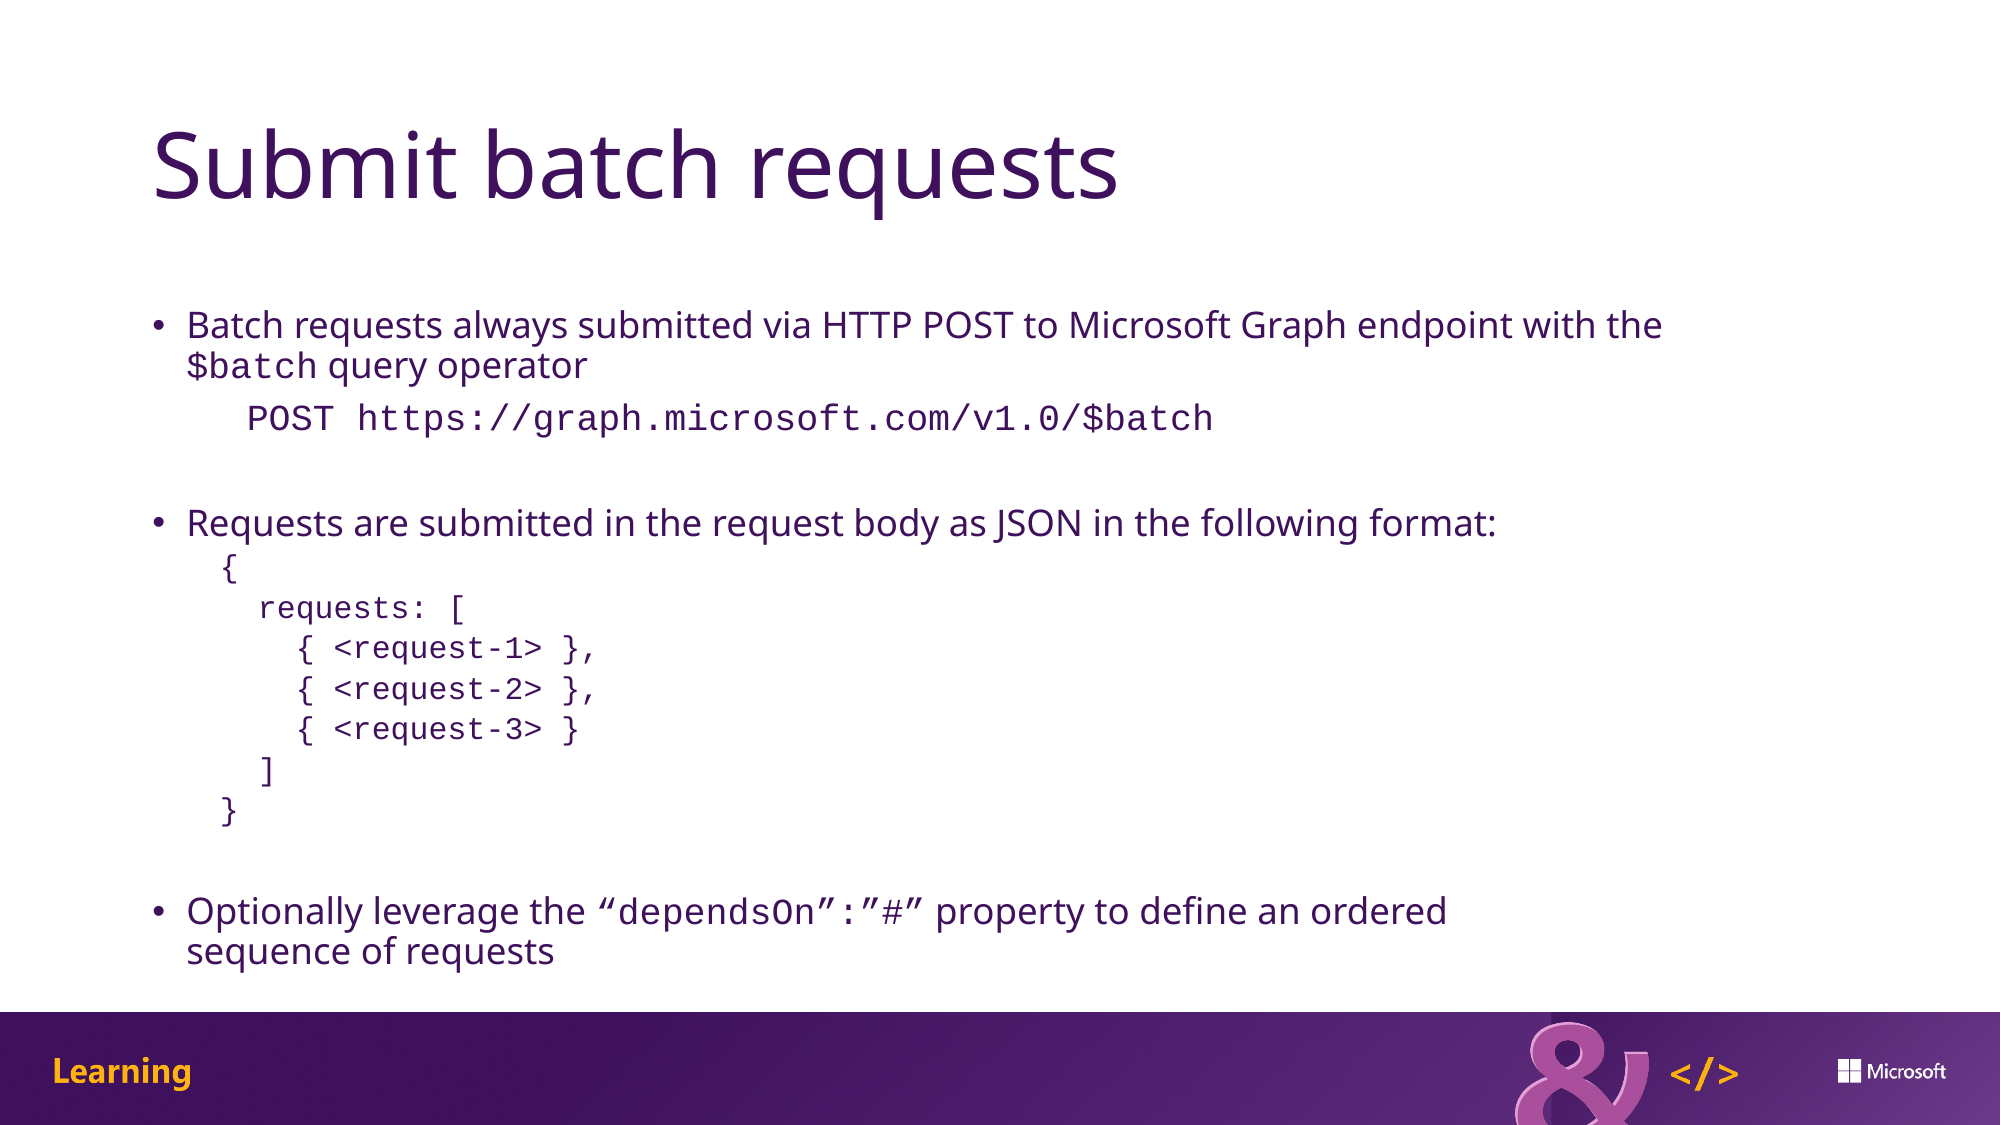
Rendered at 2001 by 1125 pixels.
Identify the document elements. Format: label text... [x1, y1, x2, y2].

list Batch requests always submitted via HTTP POST to Microsoft Graph endpoint with the $batch query operator POST https://graph.microsoft.com/v1.0/$batch Requests are submitted in the request body as JSON in the following format: { requests: [ { <request-1> }, { <request-2> }, { <request-3> } ] } Optionally leverage the “dependsOn”:”#” property to define an ordered sequence of requests [137, 299, 1863, 990]
picture [0, 1012, 2000, 1125]
title Submit batch requests [137, 59, 1863, 278]
